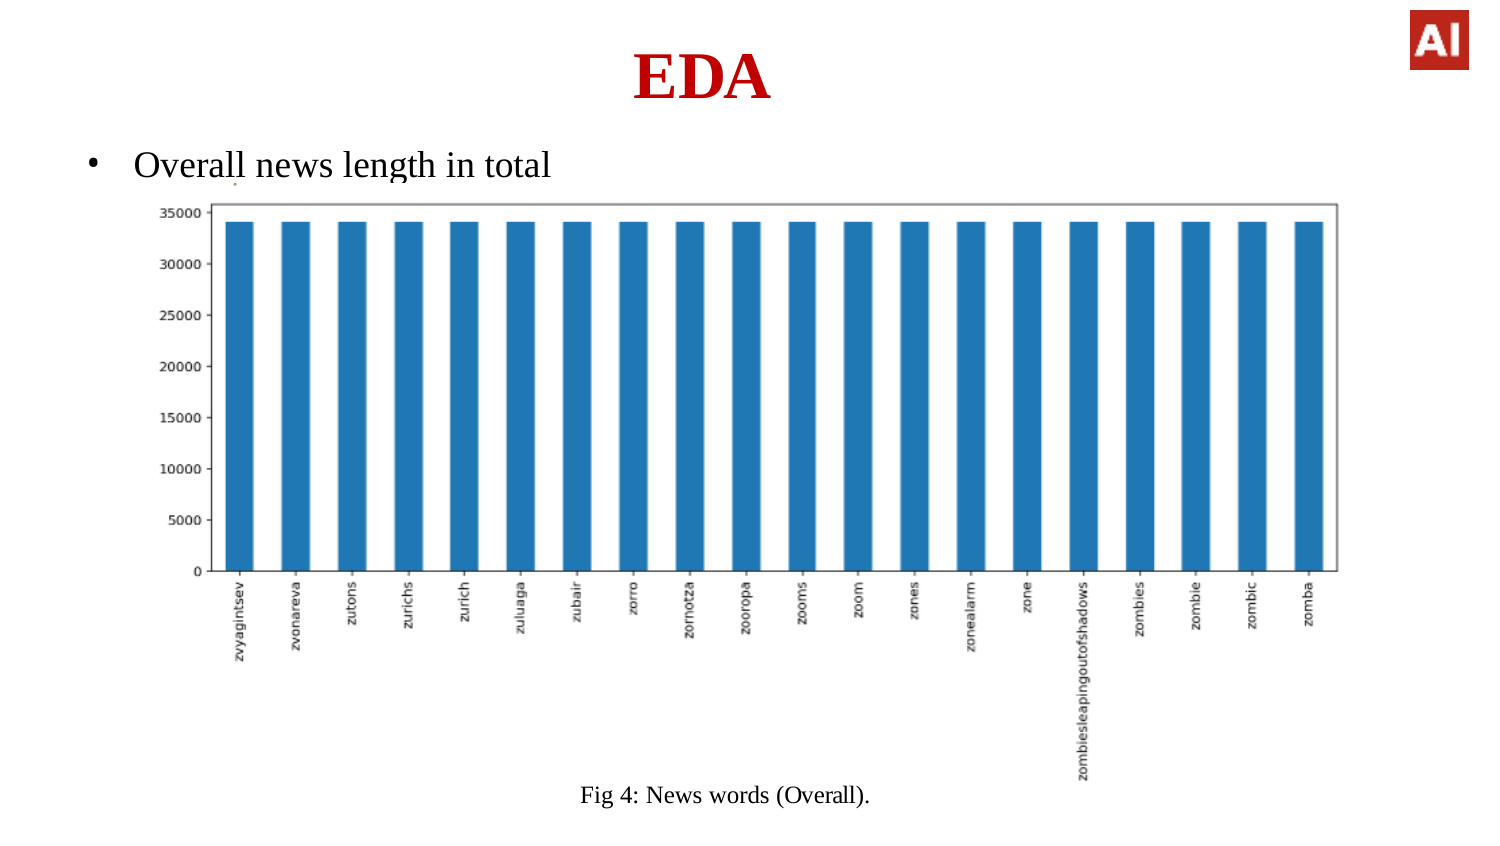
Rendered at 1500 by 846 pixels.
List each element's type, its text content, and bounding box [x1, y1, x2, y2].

text_box Overall news length in total text. [84, 137, 606, 230]
text_box Fig 4: News words (Overall). [578, 790, 922, 809]
picture [129, 183, 1340, 782]
title EDA [102, 29, 1300, 173]
picture [1410, 10, 1469, 70]
